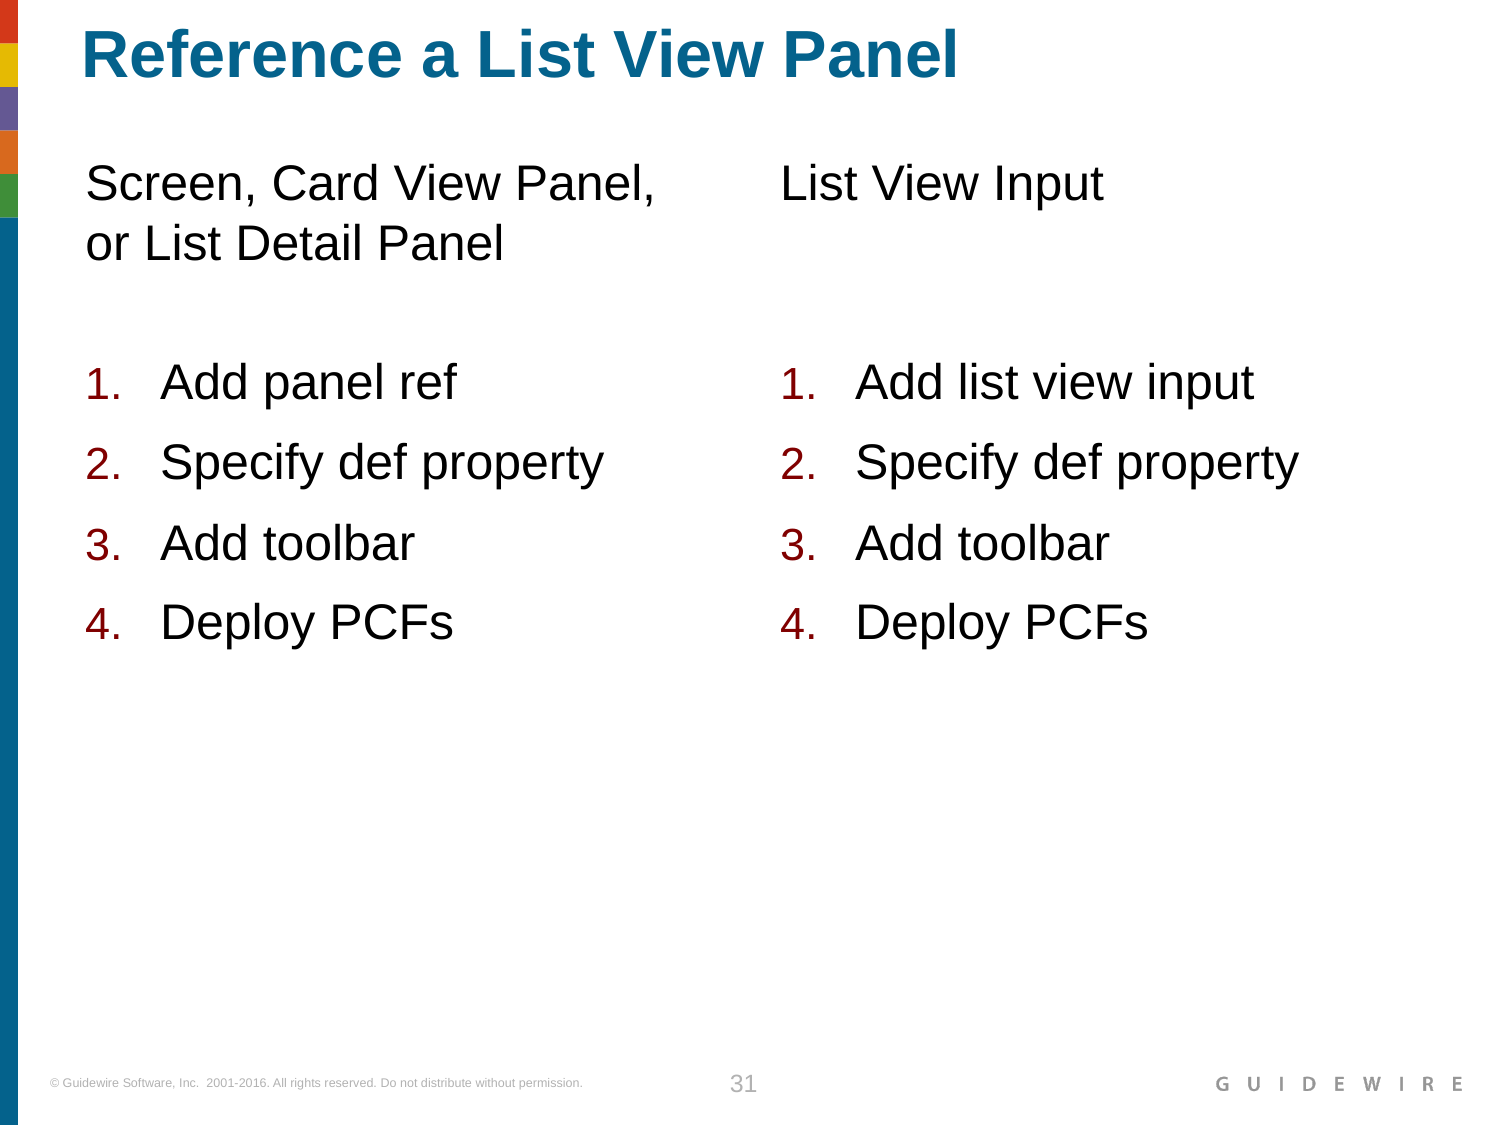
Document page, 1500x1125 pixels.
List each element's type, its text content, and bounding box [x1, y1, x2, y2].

list List View Input [780, 149, 1451, 288]
list Add panel ref Specify def property Add toolbar Deploy PCFs [85, 350, 755, 1049]
title Reference a List View Panel [81, 19, 1446, 142]
subtitle Screen, Card View Panel, or List Detail Panel [85, 149, 756, 288]
picture [1215, 1073, 1480, 1096]
list Add list view input Specify def property Add toolbar Deploy PCFs [779, 350, 1450, 1049]
